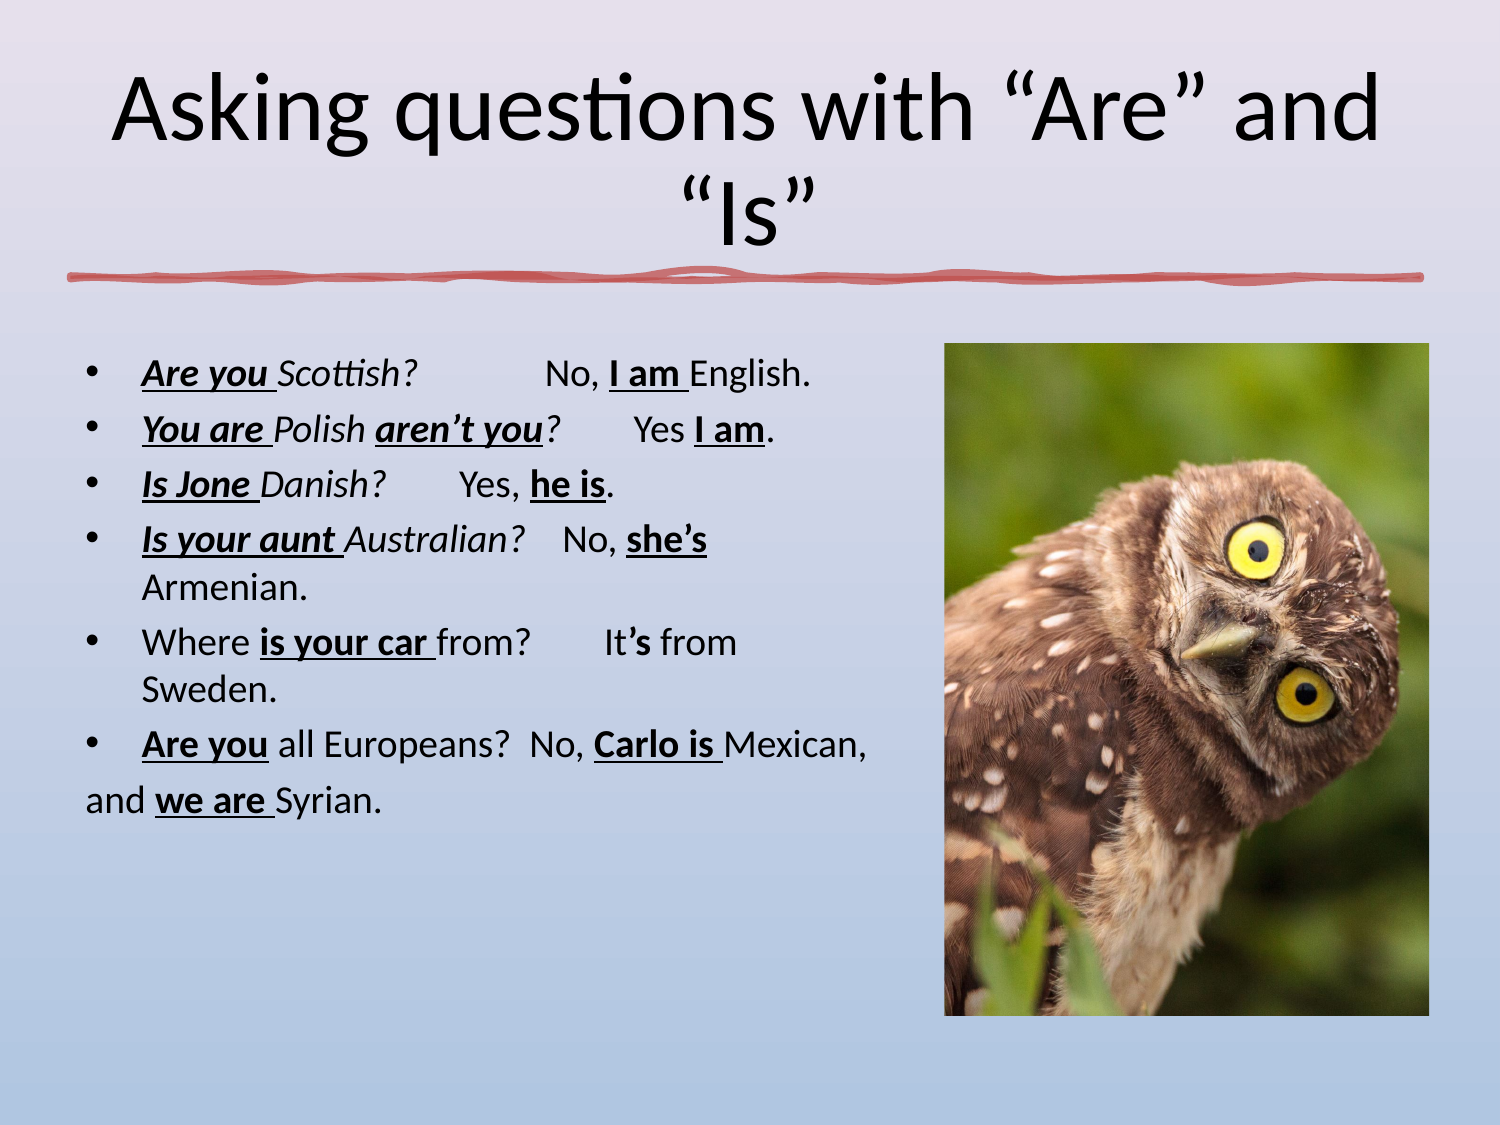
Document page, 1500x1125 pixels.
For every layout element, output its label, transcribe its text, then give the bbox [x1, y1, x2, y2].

text_box [0, 0, 1500, 1125]
picture [944, 343, 1430, 1016]
text_box [68, 267, 1423, 285]
title Asking questions with “Are” and “Is” [70, 39, 1427, 275]
list Are you Scottish? No, I am English. You are Polish aren’t you? Yes I am. Is Jone Danish? Yes, he is. Is your aunt Australian? No, she’s Armenian. Where is your car from? It’s from Sweden. Are you all Europeans? No, Carlo is Mexican, and we are Syrian. [70, 339, 897, 1016]
